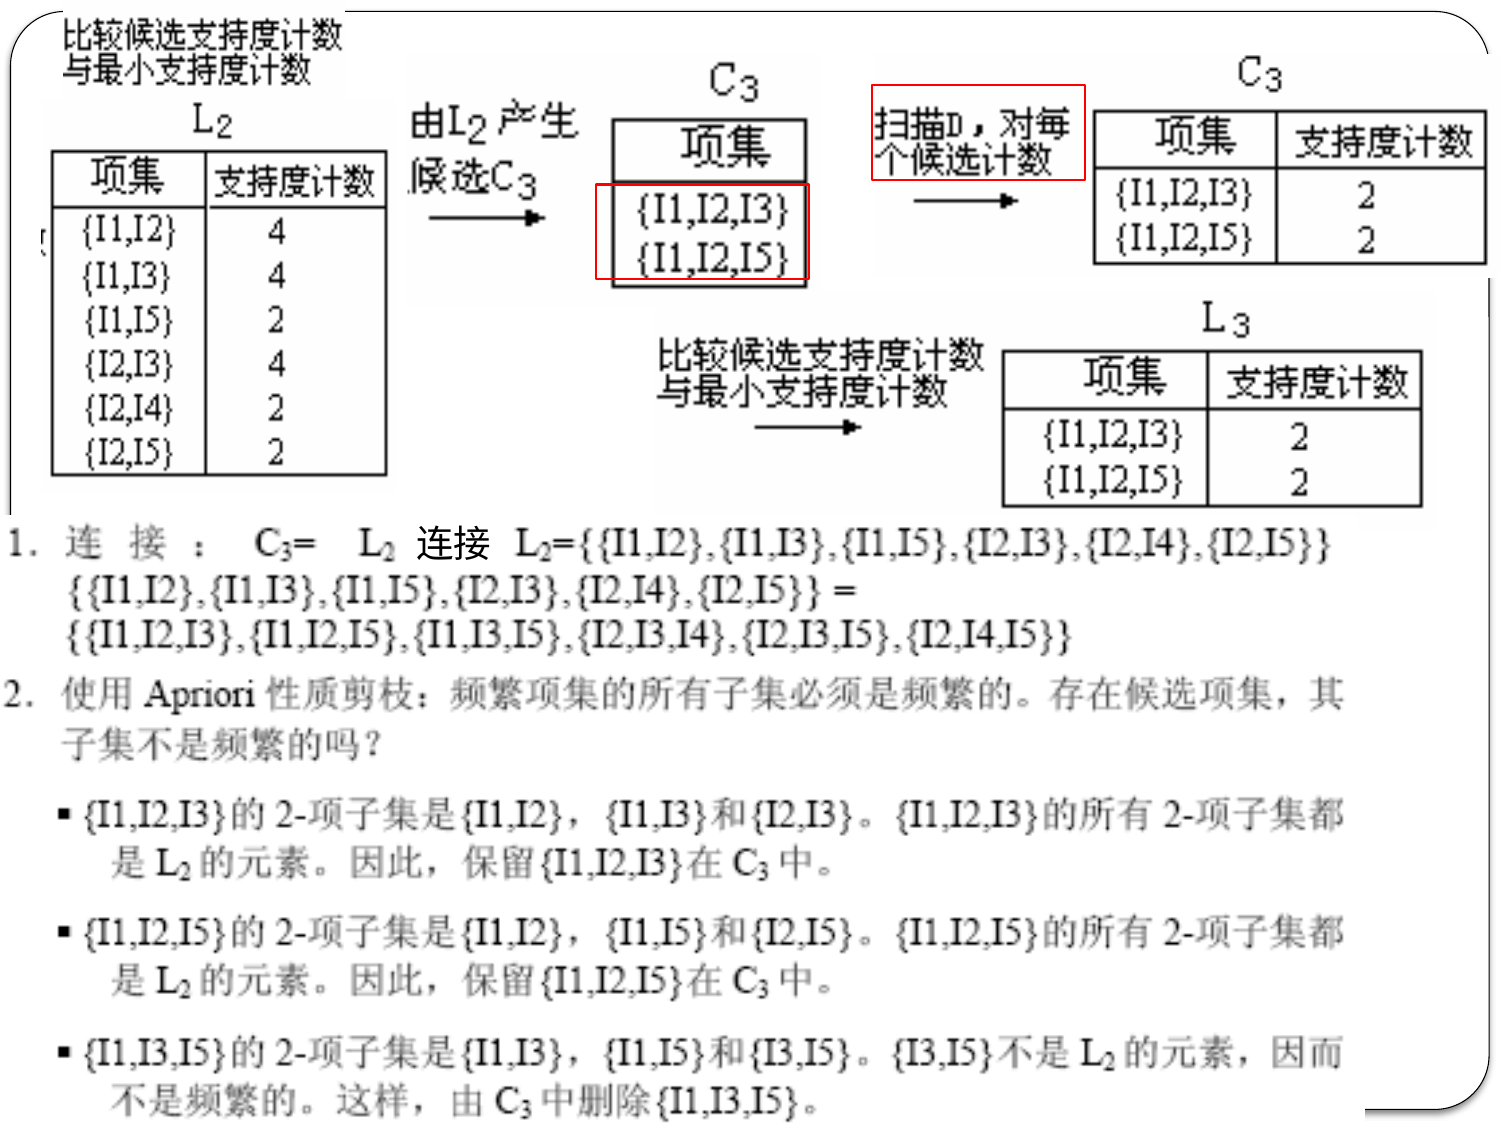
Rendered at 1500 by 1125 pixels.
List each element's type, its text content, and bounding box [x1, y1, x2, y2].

title 例子 [400, 7, 1427, 133]
picture [873, 54, 1500, 278]
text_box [40, 0, 396, 492]
picture [0, 54, 1436, 1125]
